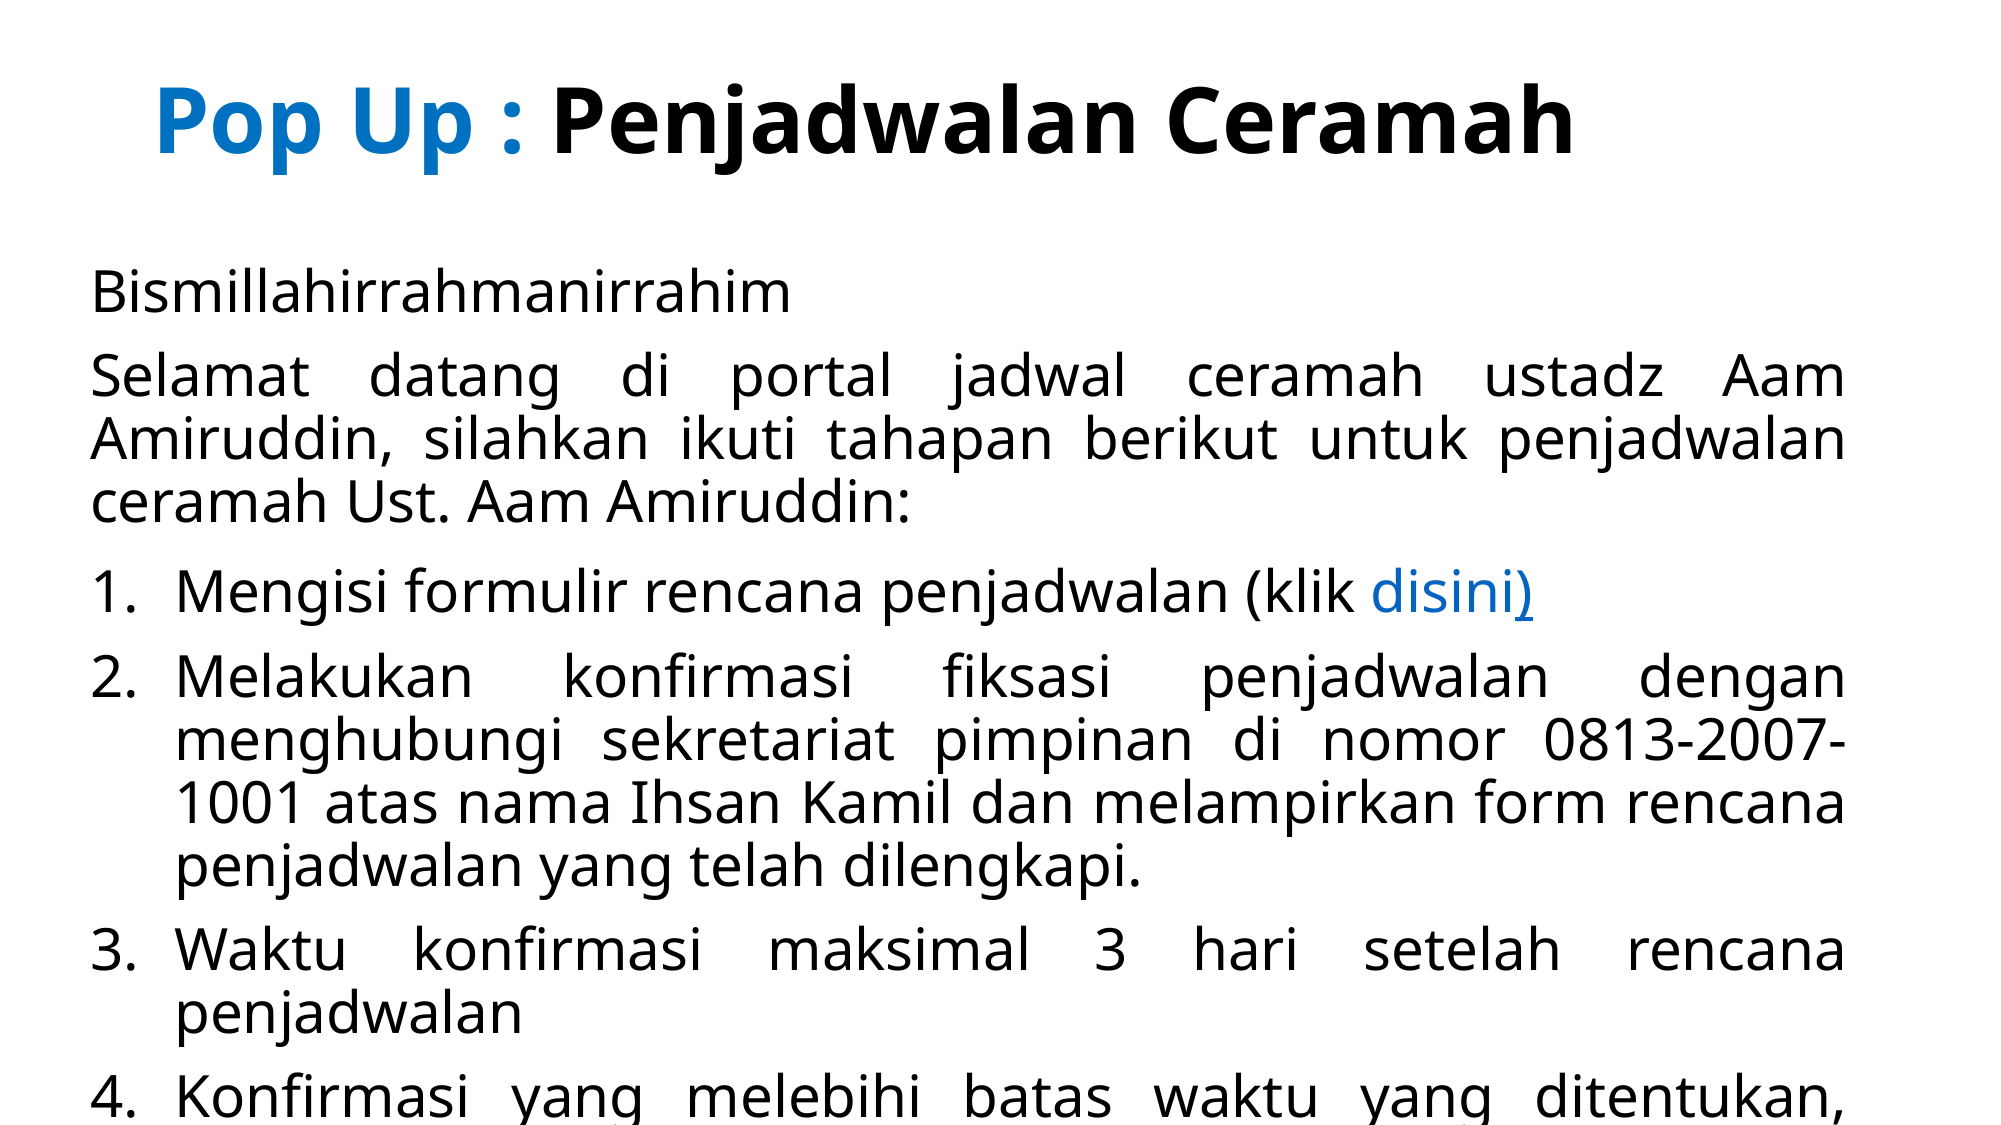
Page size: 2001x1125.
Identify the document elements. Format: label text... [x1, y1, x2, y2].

title Pop Up : Penjadwalan Ceramah [137, 57, 1863, 191]
list Bismillahirrahmanirrahim Selamat datang di portal jadwal ceramah ustadz Aam Amiruddin, silahkan ikuti tahapan berikut untuk penjadwalan ceramah Ust. Aam Amiruddin: Mengisi formulir rencana penjadwalan (klik disini) Melakukan konfirmasi fiksasi penjadwalan dengan menghubungi sekretariat pimpinan di nomor 0813-2007-1001 atas nama Ihsan Kamil dan melampirkan form rencana penjadwalan yang telah dilengkapi. Waktu konfirmasi maksimal 3 hari setelah rencana penjadwalan Konfirmasi yang melebihi batas waktu yang ditentukan, diharuskan mengisi ulang formulir rencana penjadwalan baru. [75, 254, 1863, 1014]
